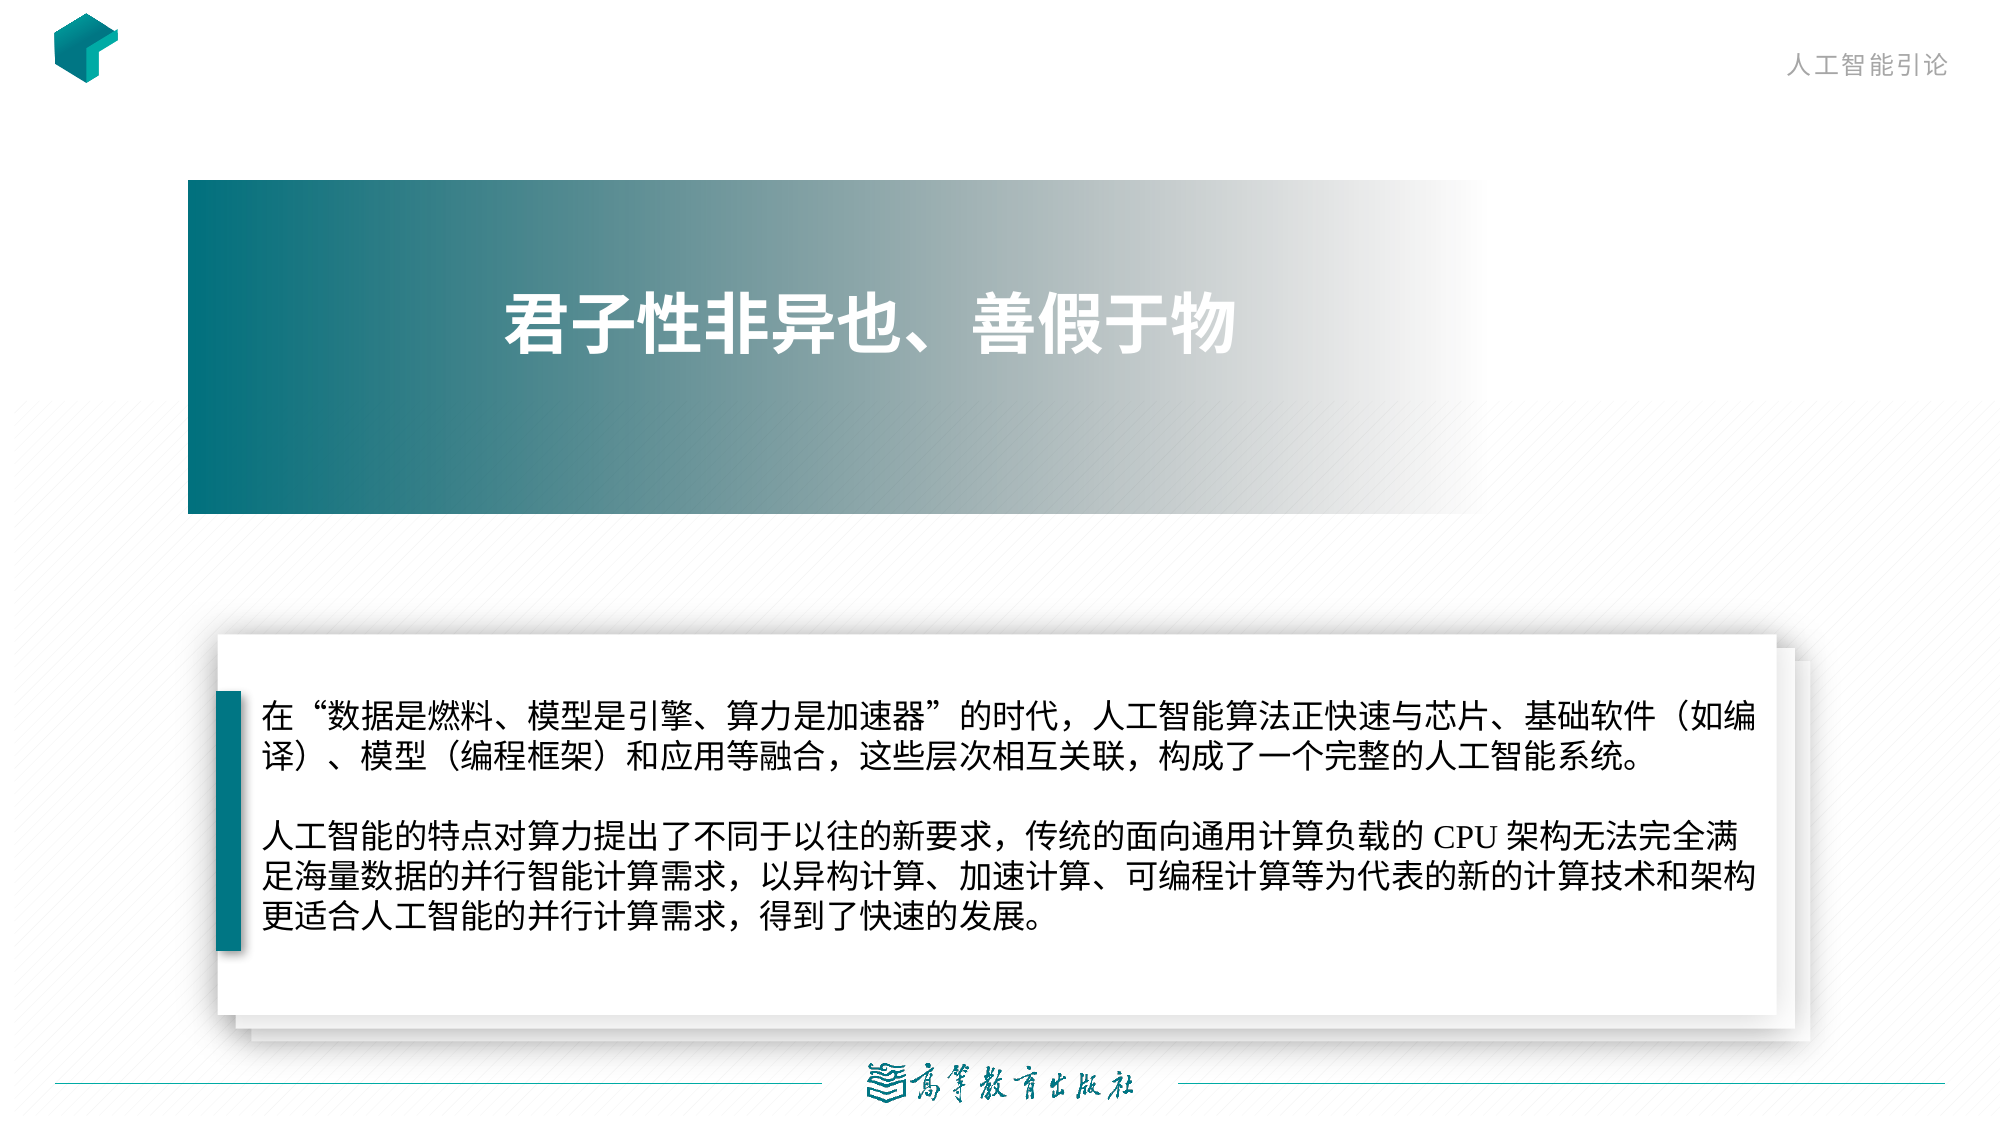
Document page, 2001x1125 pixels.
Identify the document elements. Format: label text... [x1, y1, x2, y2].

text_box [188, 179, 1490, 515]
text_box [217, 634, 1811, 1042]
text_box 君子性非异也、善假于物 [394, 250, 1367, 370]
text_box [13, 400, 2000, 1117]
picture [867, 1063, 1133, 1103]
